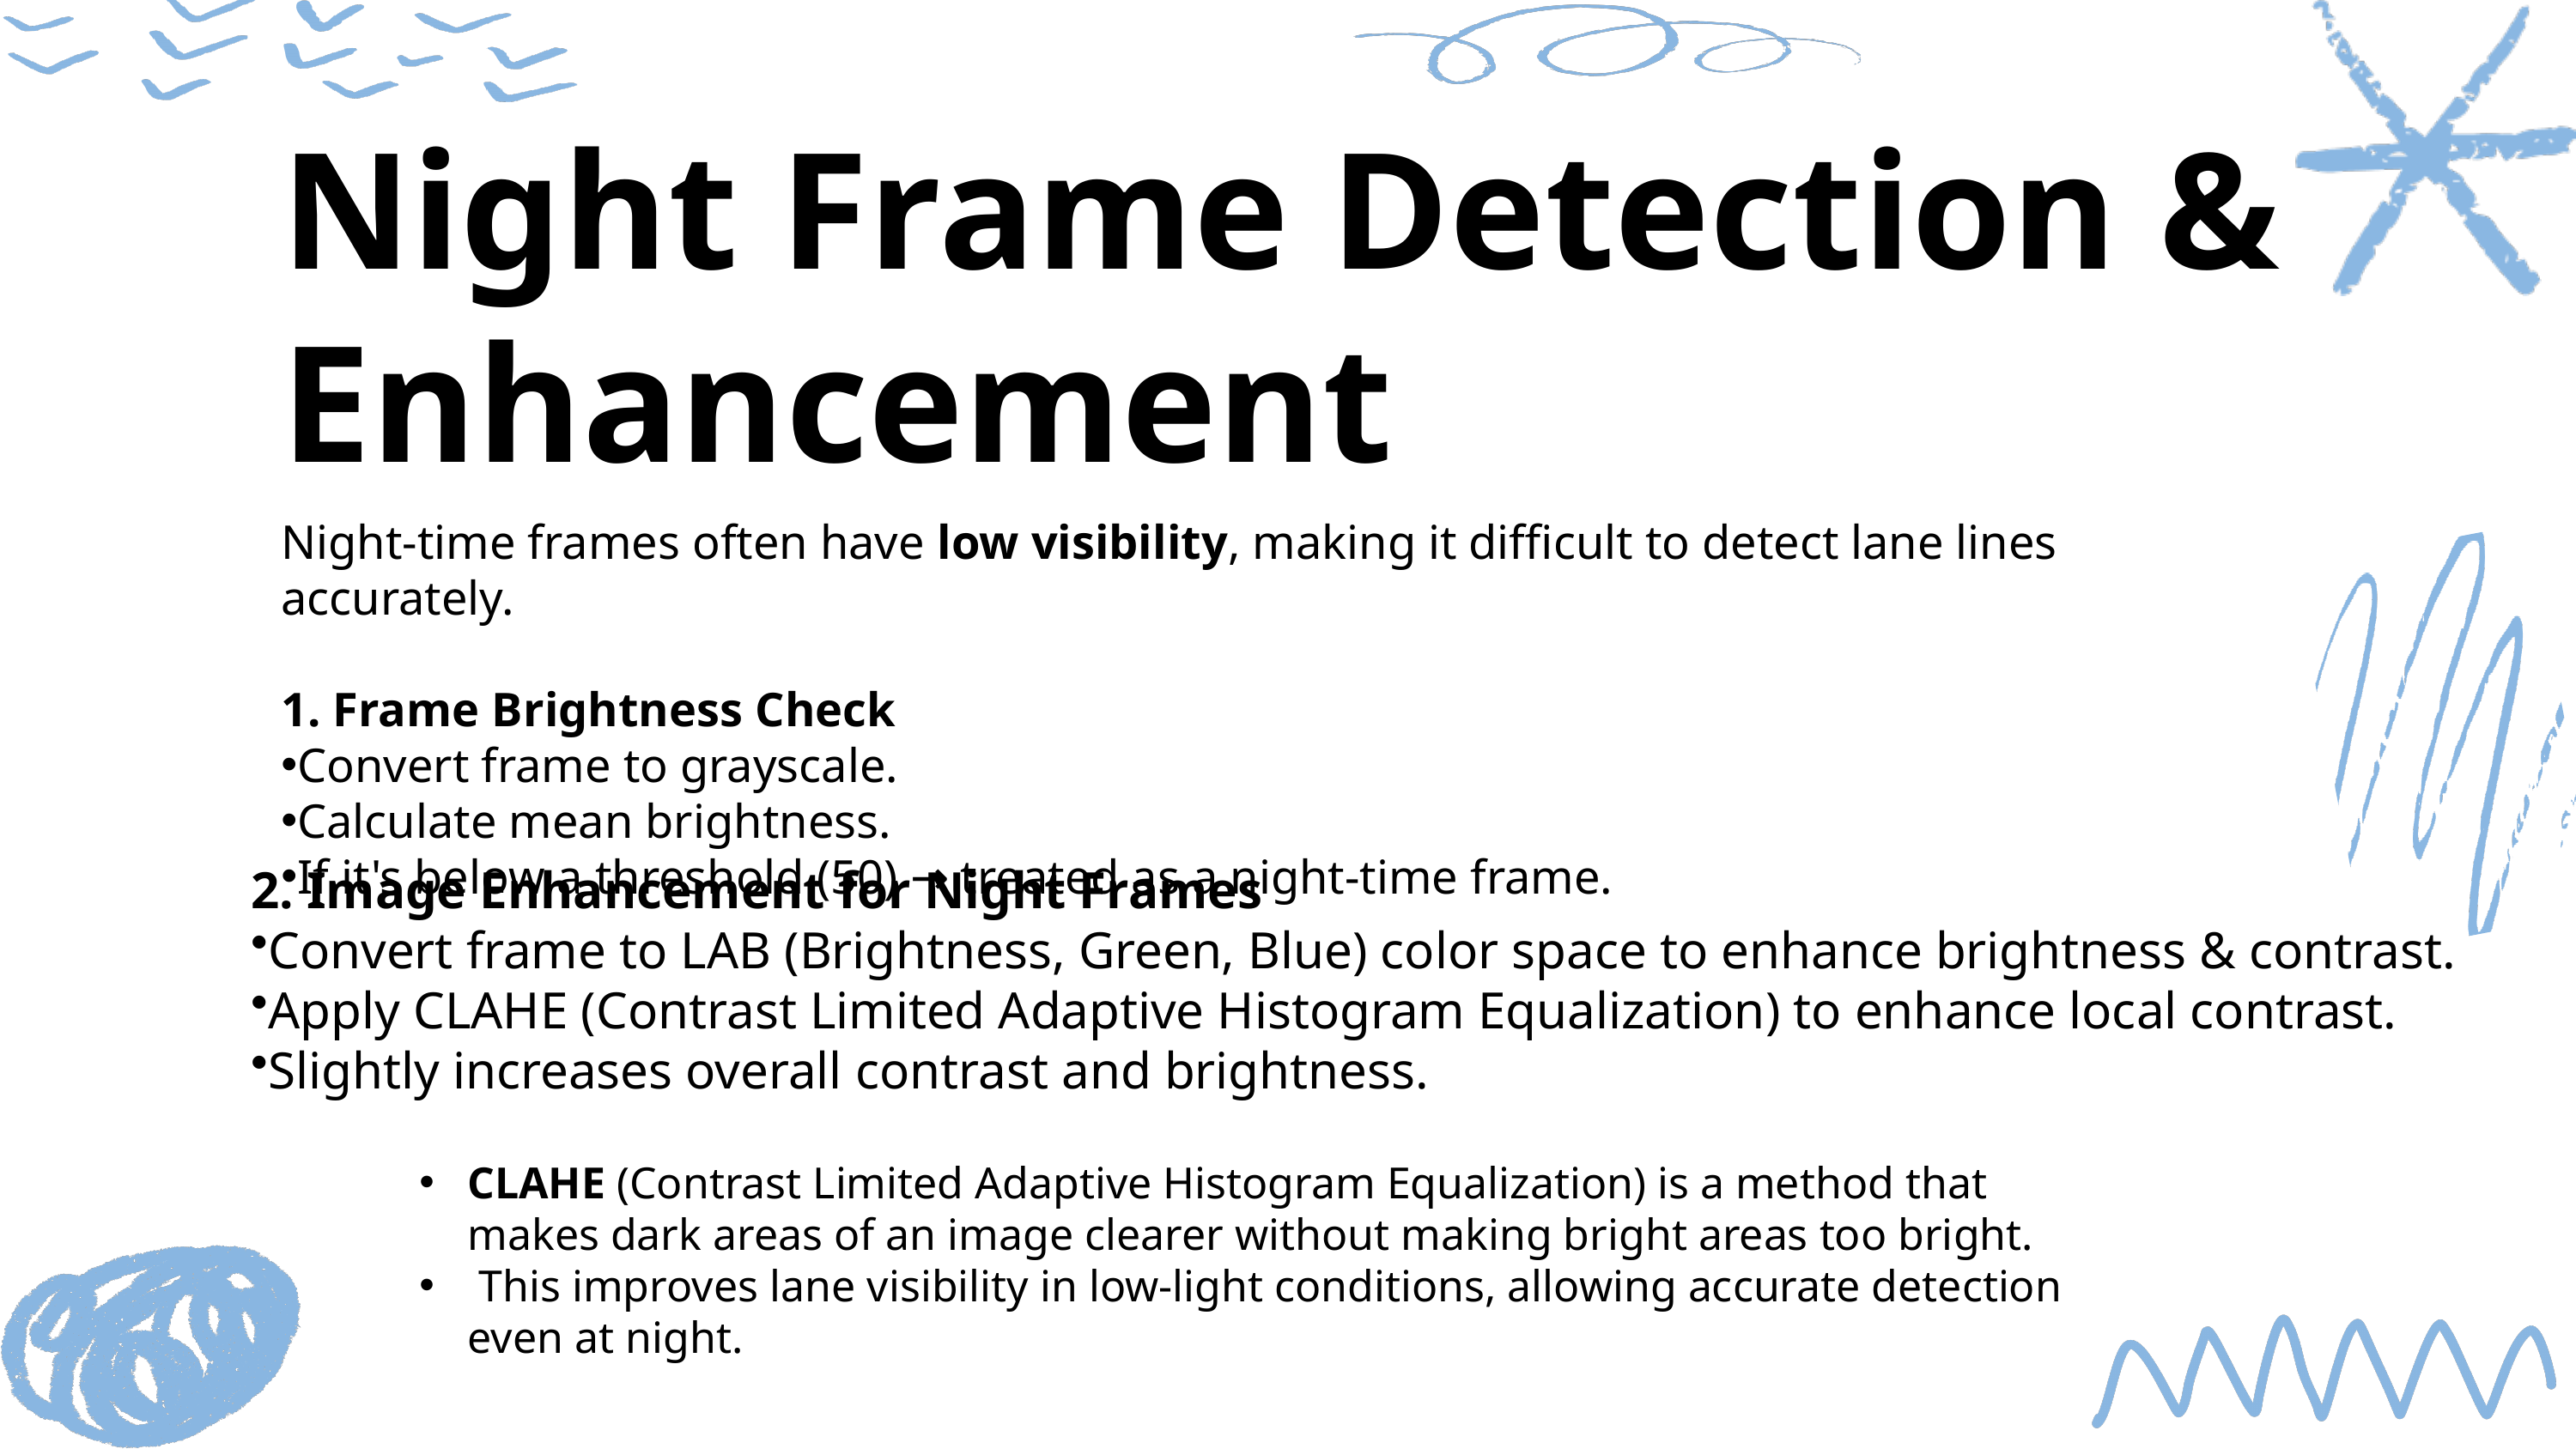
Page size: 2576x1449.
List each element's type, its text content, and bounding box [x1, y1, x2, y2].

text_box [2092, 1314, 2556, 1428]
text_box CLAHE (Contrast Limited Adaptive Histogram Equalization) is a method that makes dark areas of an image clearer without making bright areas too bright. This improves lane visibility in low-light conditions, allowing accurate detection even at night. [406, 1149, 2093, 1368]
text_box [2294, 0, 2576, 296]
text_box Night-time frames often have low visibility, making it difficult to detect lane lines accurately. 1. Frame Brightness Check Convert frame to grayscale. Calculate mean brightness. If it's below a threshold (50) → treated as a night-time frame. [268, 506, 2232, 852]
text_box [2293, 523, 2576, 956]
text_box 2. Image Enhancement for Night Frames Convert frame to LAB (Brightness, Green, Blue) color space to enhance brightness & contrast. Apply CLAHE (Contrast Limited Adaptive Histogram Equalization) to enhance local contrast. Slightly increases overall contrast and brightness. [238, 852, 2470, 1106]
text_box [0, 1245, 301, 1449]
text_box [3, 0, 578, 102]
text_box [1352, 4, 1862, 84]
text_box Night Frame Detection & Enhancement [268, 101, 2351, 501]
text_box Night-time frames often have low visibility, making it difficult to detect lane lines accurately. 1. Frame Brightness Check Convert frame to grayscale. Calculate mean brightness. If it's below a threshold (50) → treated as a night-time frame. [268, 1106, 2232, 1210]
